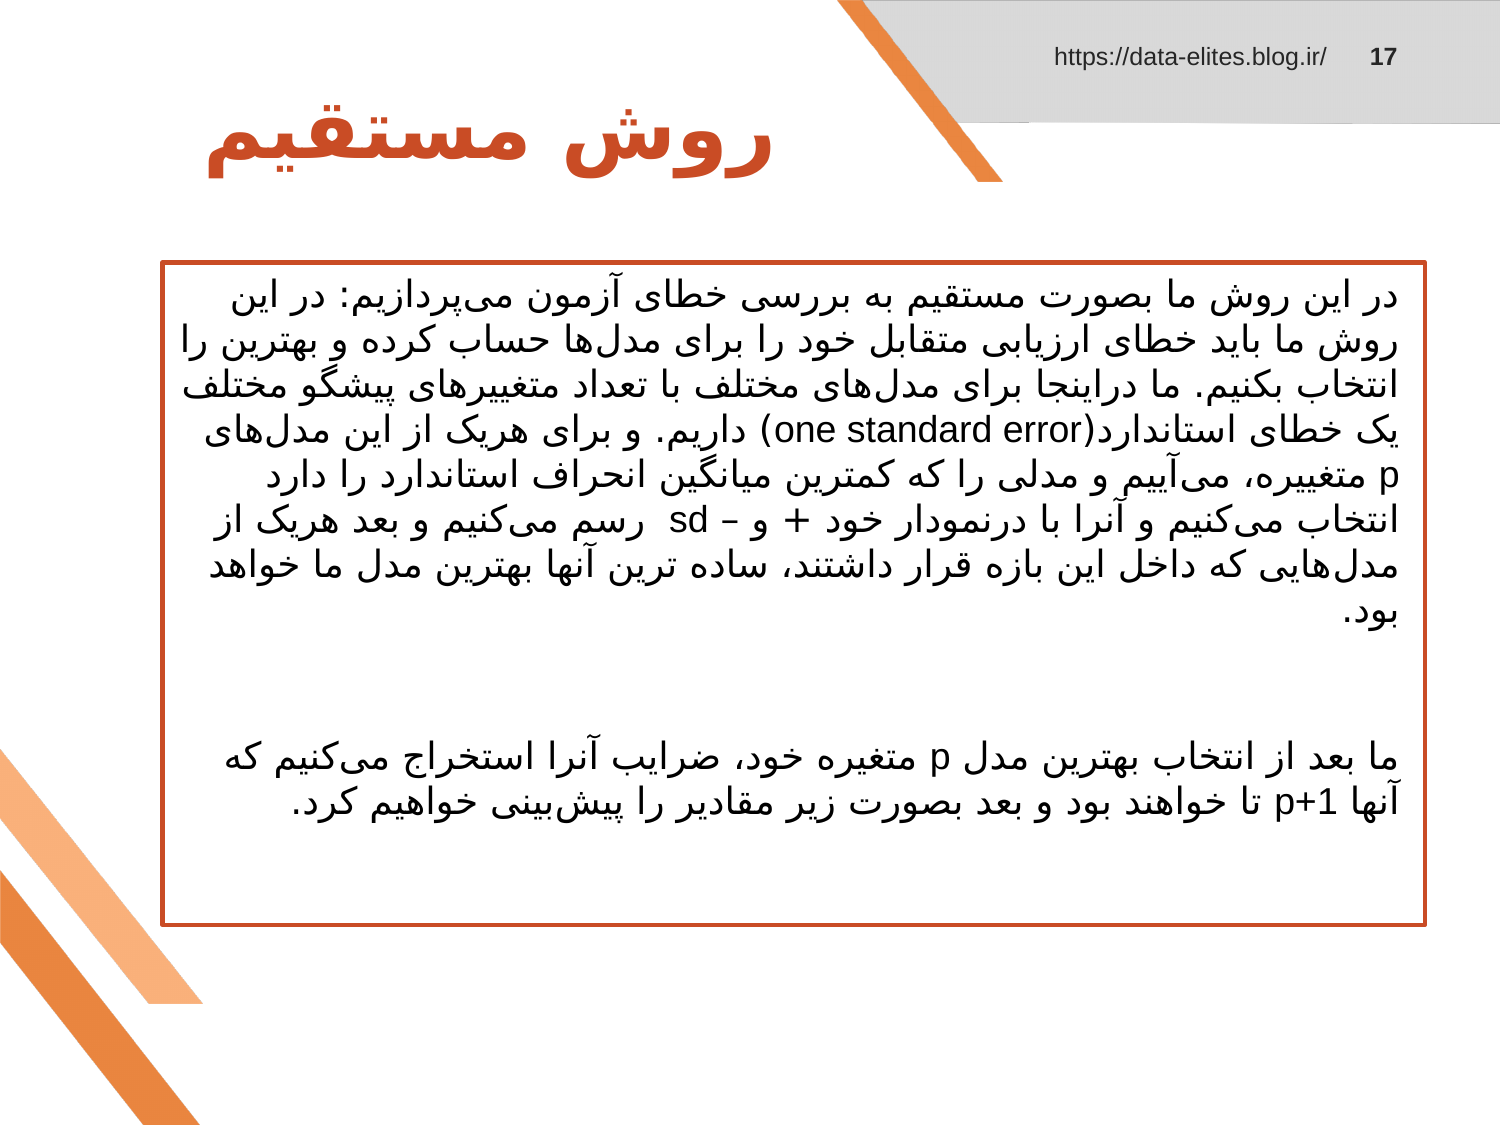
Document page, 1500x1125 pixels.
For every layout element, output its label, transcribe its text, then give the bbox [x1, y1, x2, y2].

title روش مستقیم [75, 59, 875, 191]
footer https://data-elites.blog.ir/ [937, 28, 1342, 78]
slide_number 17 [1342, 28, 1425, 78]
picture [0, 745, 203, 1125]
picture [837, 0, 1500, 182]
